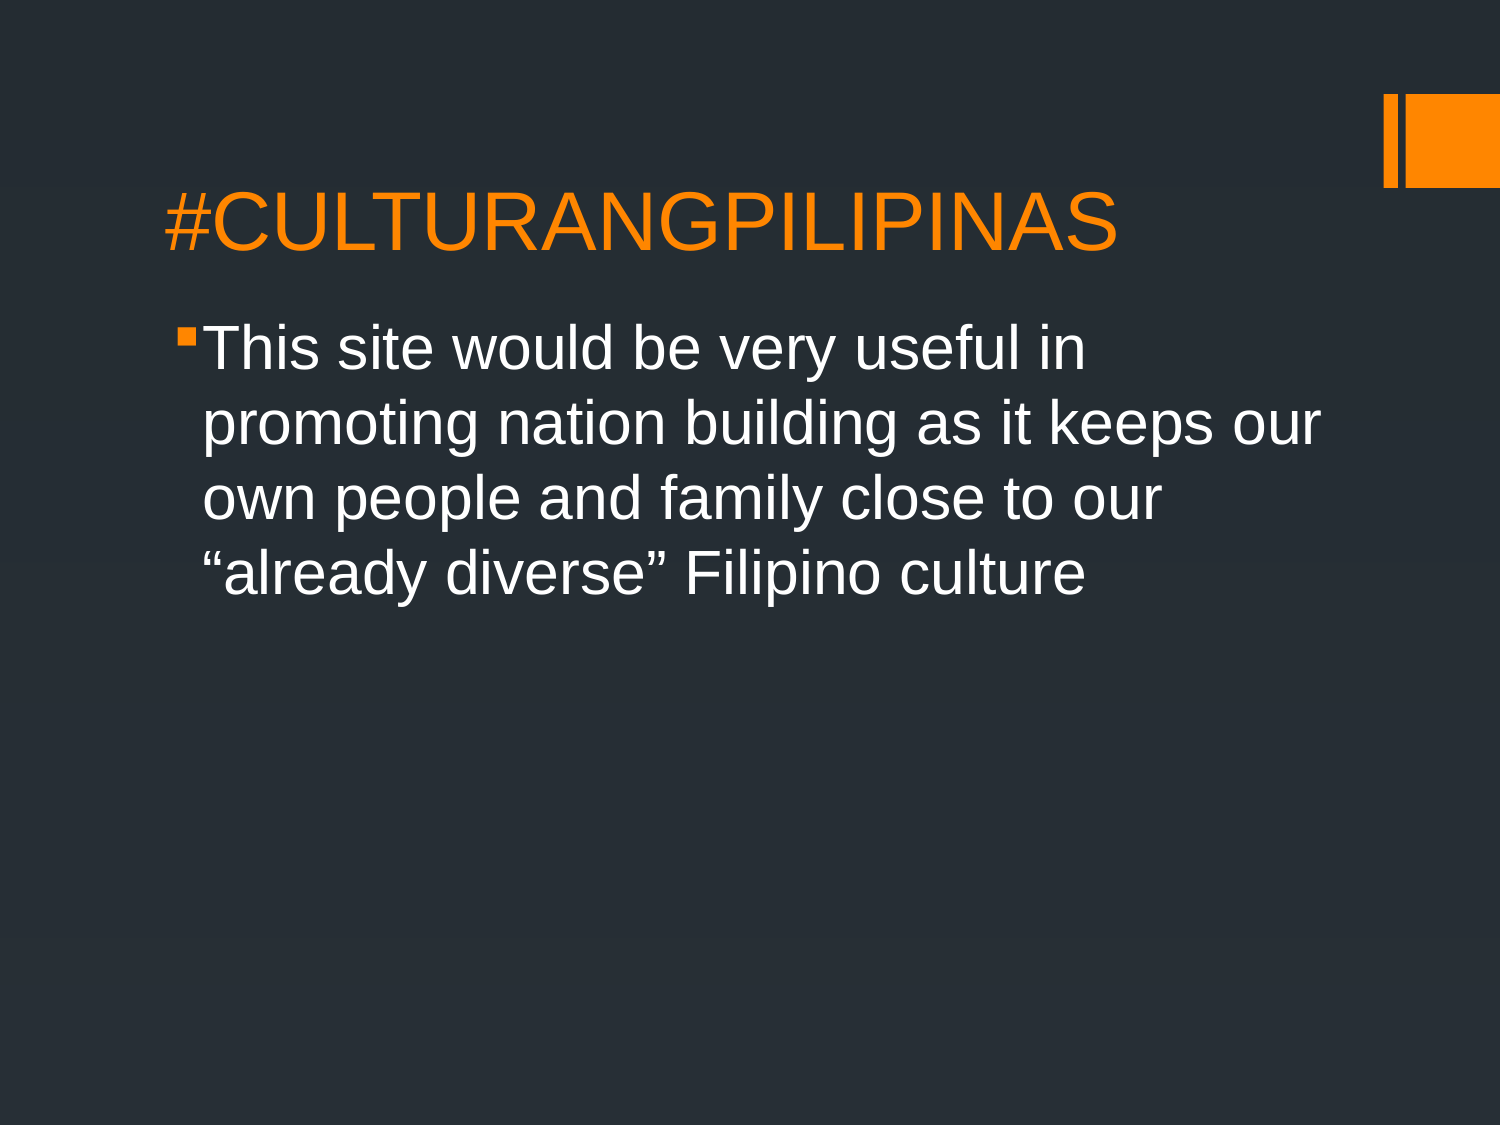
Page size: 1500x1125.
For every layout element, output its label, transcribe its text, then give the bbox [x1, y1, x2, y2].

list This site would be very useful in promoting nation building as it keeps our own people and family close to our “already diverse” Filipino culture [150, 299, 1350, 1035]
title #CULTURANGPILIPINAS [150, 62, 1350, 275]
